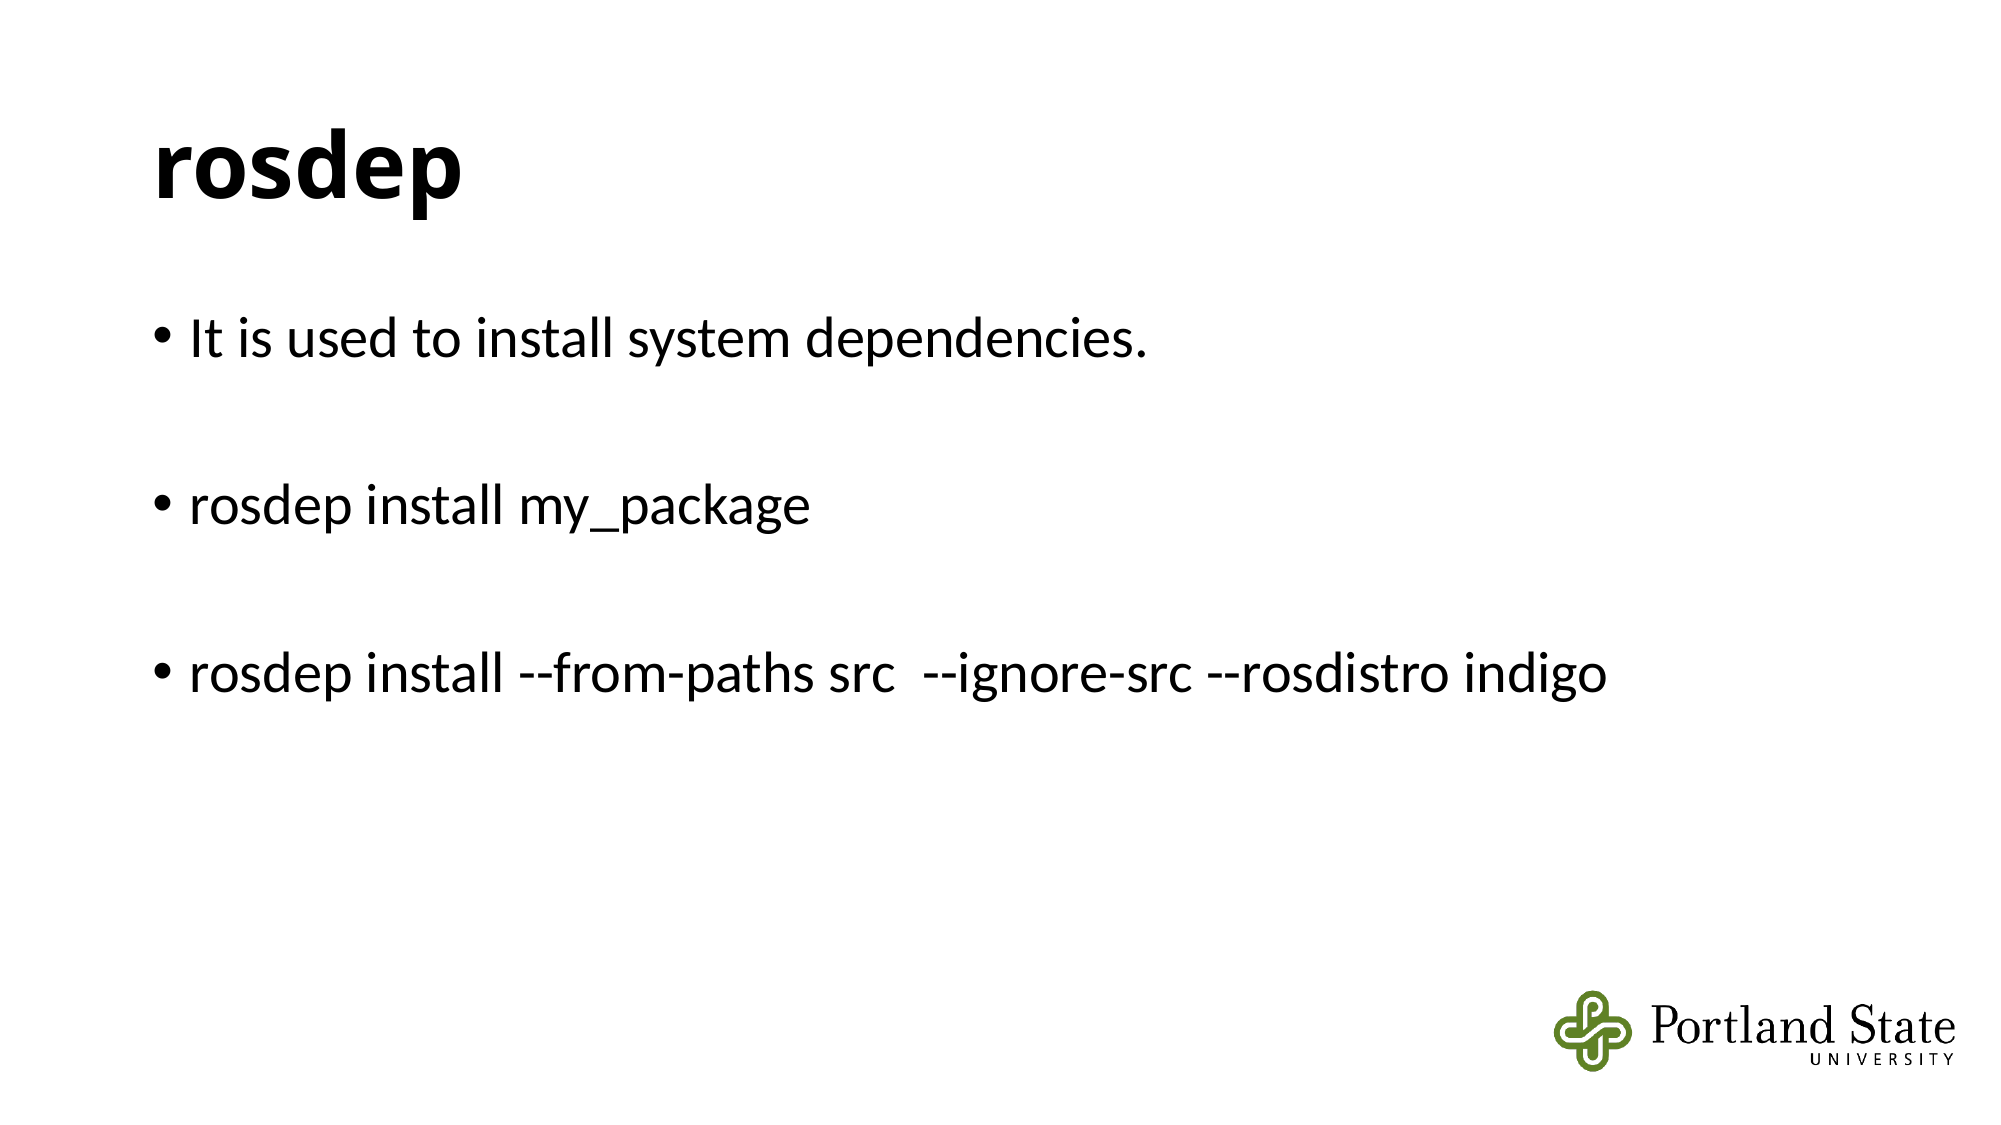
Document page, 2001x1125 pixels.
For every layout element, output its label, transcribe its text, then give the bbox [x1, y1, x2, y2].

picture [1538, 972, 1970, 1089]
title rosdep [137, 59, 1863, 278]
list It is used to install system dependencies. rosdep install my_package rosdep install --from-paths src --ignore-src --rosdistro indigo [137, 299, 1863, 1014]
